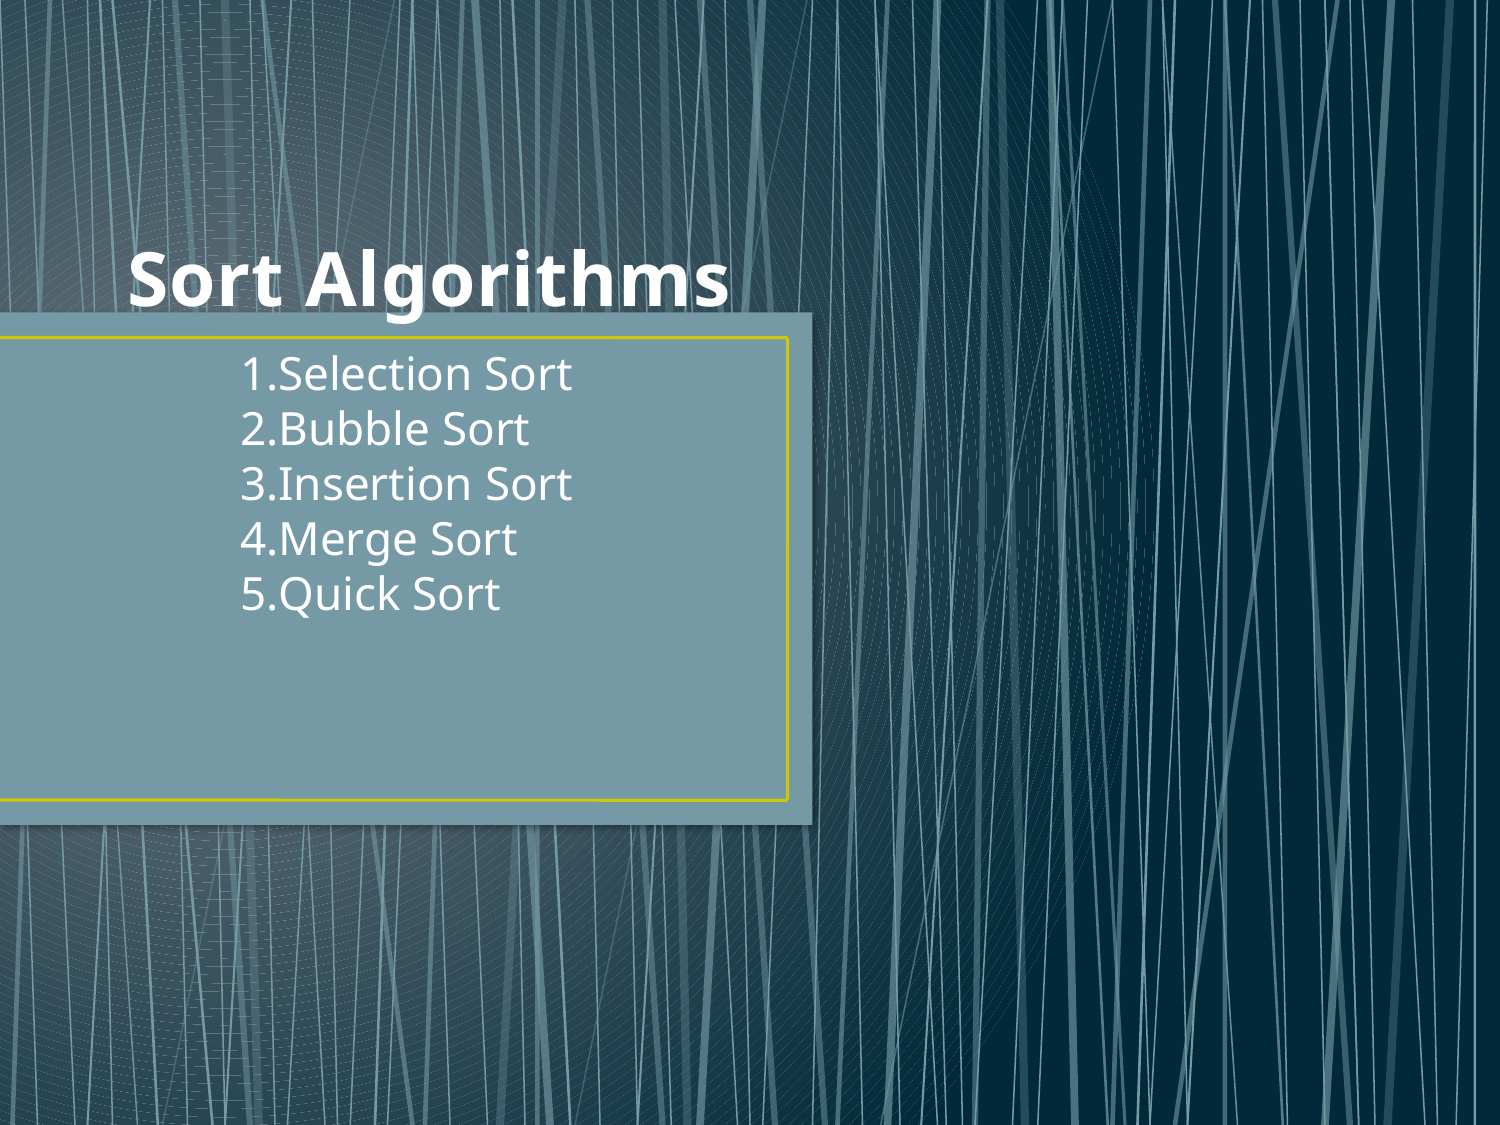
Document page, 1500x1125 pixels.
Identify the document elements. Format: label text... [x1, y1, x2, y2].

subtitle 1.Selection Sort 2.Bubble Sort 3.Insertion Sort 4.Merge Sort 5.Quick Sort [225, 337, 1425, 1000]
title Sort Algorithms [112, 87, 1388, 329]
